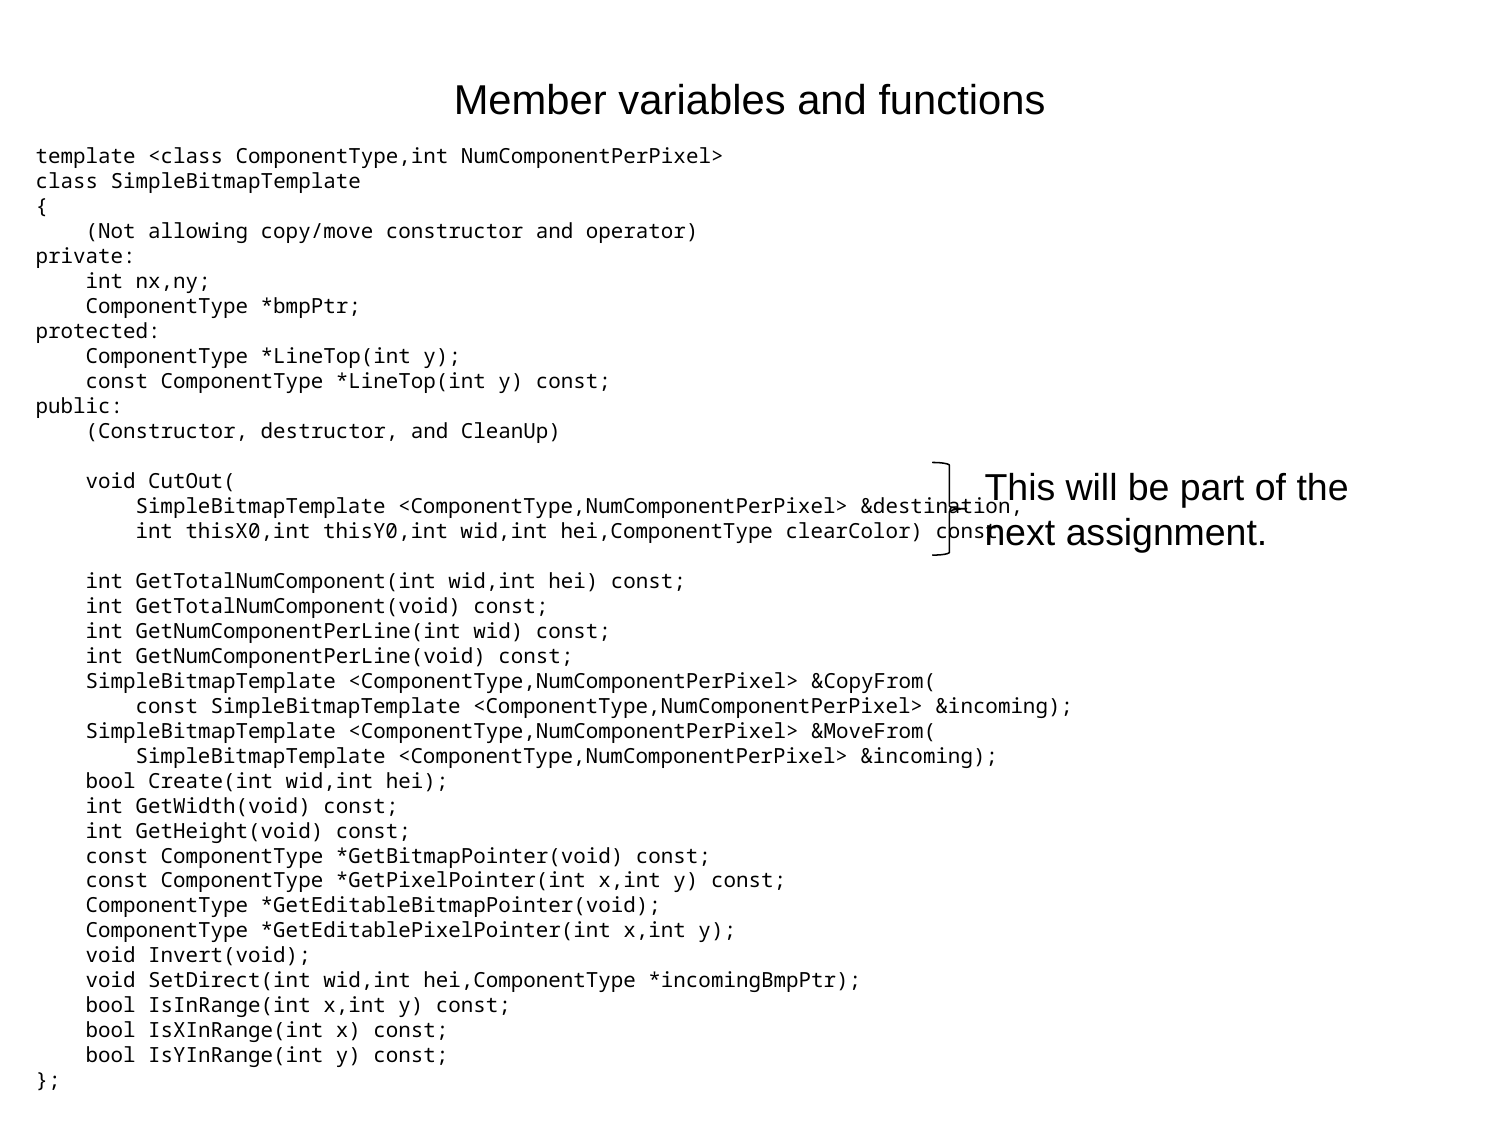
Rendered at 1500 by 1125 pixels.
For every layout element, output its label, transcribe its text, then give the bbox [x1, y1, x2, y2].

text_box This will be part of the next assignment. [969, 455, 1404, 560]
text_box template <class ComponentType,int NumComponentPerPixel> class SimpleBitmapTemplate { (Not allowing copy/move constructor and operator) private: int nx,ny; ComponentType *bmpPtr; protected: ComponentType *LineTop(int y); const ComponentType *LineTop(int y) const; public: (Constructor, destructor, and CleanUp) void CutOut( SimpleBitmapTemplate <ComponentType,NumComponentPerPixel> &destination, int thisX0,int thisY0,int wid,int hei,ComponentType clearColor) const int GetTotalNumComponent(int wid,int hei) const; int GetTotalNumComponent(void) const; int GetNumComponentPerLine(int wid) const; int GetNumComponentPerLine(void) const; SimpleBitmapTemplate <ComponentType,NumComponentPerPixel> &CopyFrom( const SimpleBitmapTemplate <ComponentType,NumComponentPerPixel> &incoming); SimpleBitmapTemplate <ComponentType,NumComponentPerPixel> &MoveFrom( SimpleBitmapTemplate <ComponentType,NumComponentPerPixel> &incoming); bool Create(int wid,int hei); int GetWidth(void) const; int GetHeight(void) const; const ComponentType *GetBitmapPointer(void) const; const ComponentType *GetPixelPointer(int x,int y) const; ComponentType *GetEditableBitmapPointer(void); ComponentType *GetEditablePixelPointer(int x,int y); void Invert(void); void SetDirect(int wid,int hei,ComponentType *incomingBmpPtr); bool IsInRange(int x,int y) const; bool IsXInRange(int x) const; bool IsYInRange(int y) const; }; [20, 135, 1461, 1100]
title Member variables and functions [75, 45, 1425, 135]
text_box [932, 461, 968, 556]
